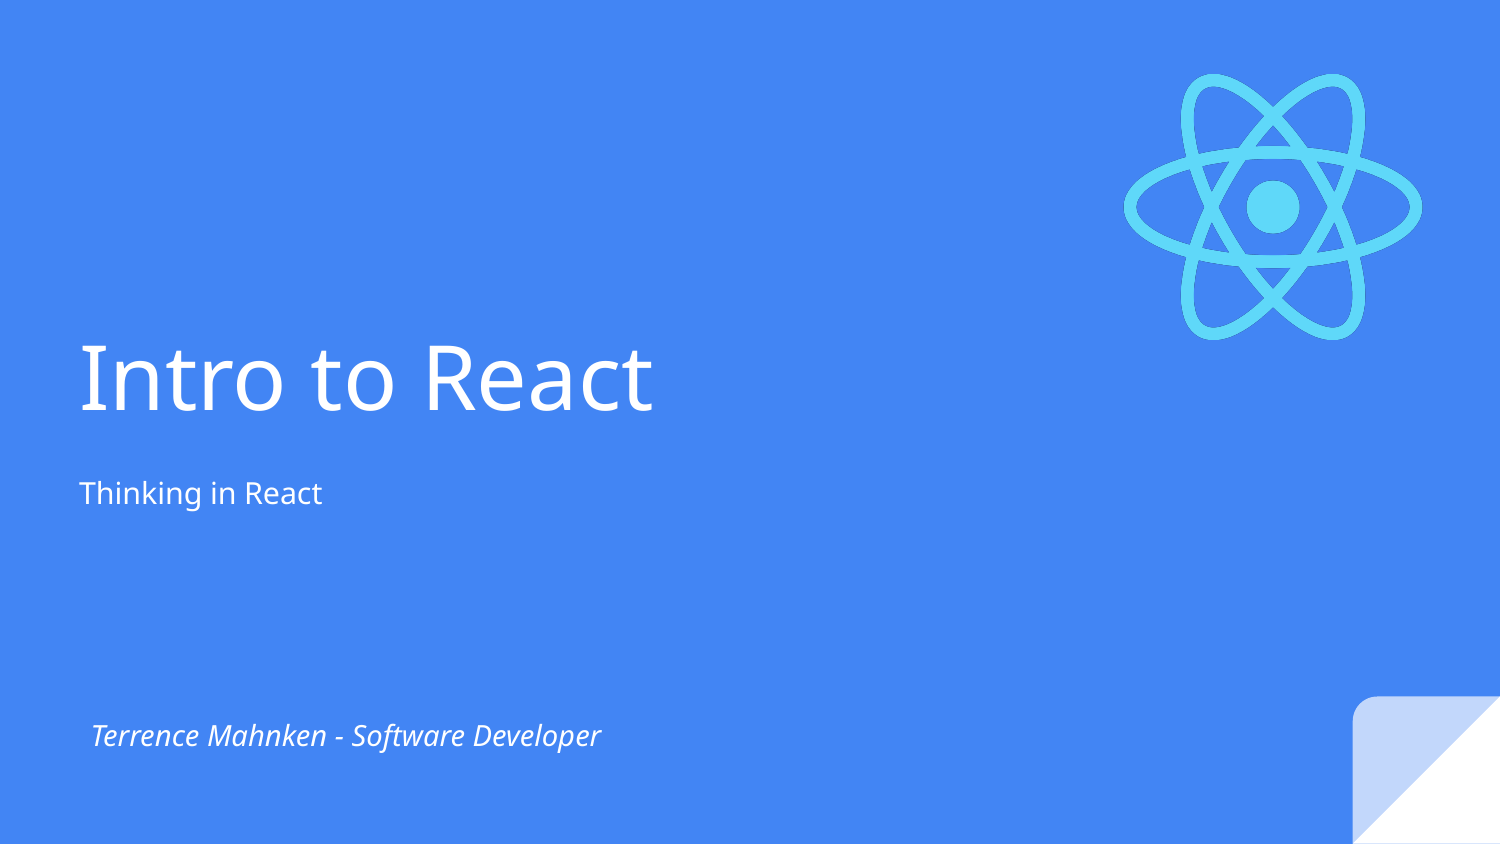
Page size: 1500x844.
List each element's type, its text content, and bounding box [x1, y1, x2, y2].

subtitle Terrence Mahnken - Software Developer [75, 702, 1425, 774]
subtitle Thinking in React [64, 457, 1413, 529]
title Intro to React [64, 298, 1413, 452]
picture [1119, 74, 1426, 341]
